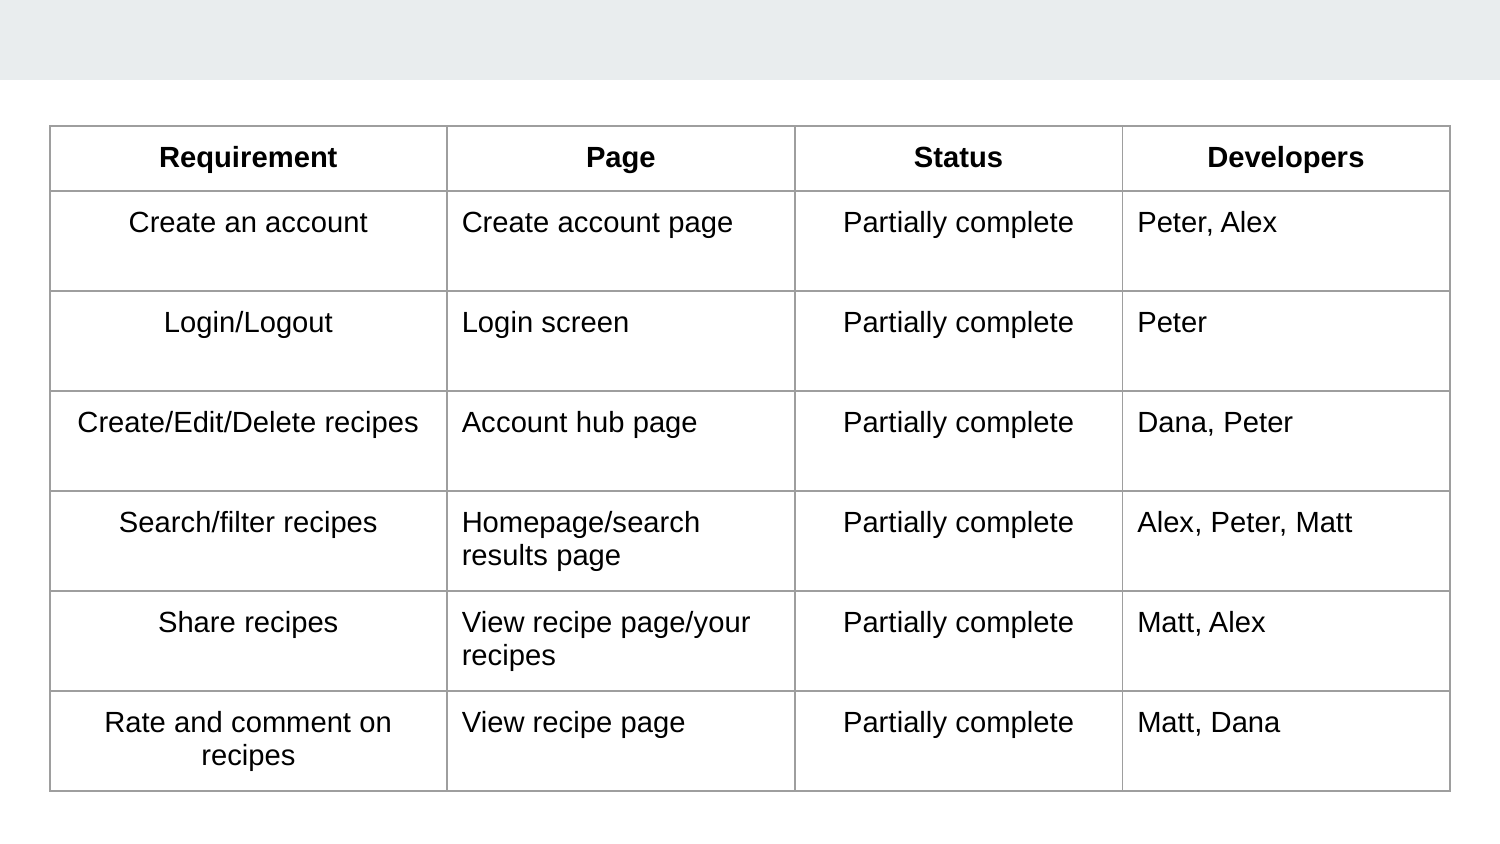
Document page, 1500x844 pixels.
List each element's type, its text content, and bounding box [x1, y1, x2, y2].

table_cell Create account page [448, 192, 794, 290]
table_cell Rate and comment on recipes [51, 692, 446, 790]
table_cell Peter, Alex [1123, 192, 1449, 290]
table_header Developers [1123, 127, 1449, 190]
table_cell Partially complete [796, 292, 1122, 390]
table_cell Share recipes [51, 592, 446, 690]
table_cell Peter [1123, 292, 1449, 390]
table_header Status [796, 127, 1122, 190]
table_cell Login/Logout [51, 292, 446, 390]
table_cell View recipe page/your recipes [448, 592, 794, 690]
table_header Requirement [51, 127, 446, 190]
table_cell Matt, Alex [1123, 592, 1449, 690]
table_cell Partially complete [796, 492, 1122, 590]
table_header Page [448, 127, 794, 190]
table_cell Dana, Peter [1123, 392, 1449, 490]
table_cell Partially complete [796, 692, 1122, 790]
table_cell Create/Edit/Delete recipes [51, 392, 446, 490]
table_cell Search/filter recipes [51, 492, 446, 590]
table_cell Matt, Dana [1123, 692, 1449, 790]
table_cell Create an account [51, 192, 446, 290]
table_cell Account hub page [448, 392, 794, 490]
table_cell Partially complete [796, 392, 1122, 490]
table_cell Homepage/search results page [448, 492, 794, 590]
table_cell Alex, Peter, Matt [1123, 492, 1449, 590]
table_cell Login screen [448, 292, 794, 390]
table_cell Partially complete [796, 592, 1122, 690]
table_cell View recipe page [448, 692, 794, 790]
table_cell Partially complete [796, 192, 1122, 290]
